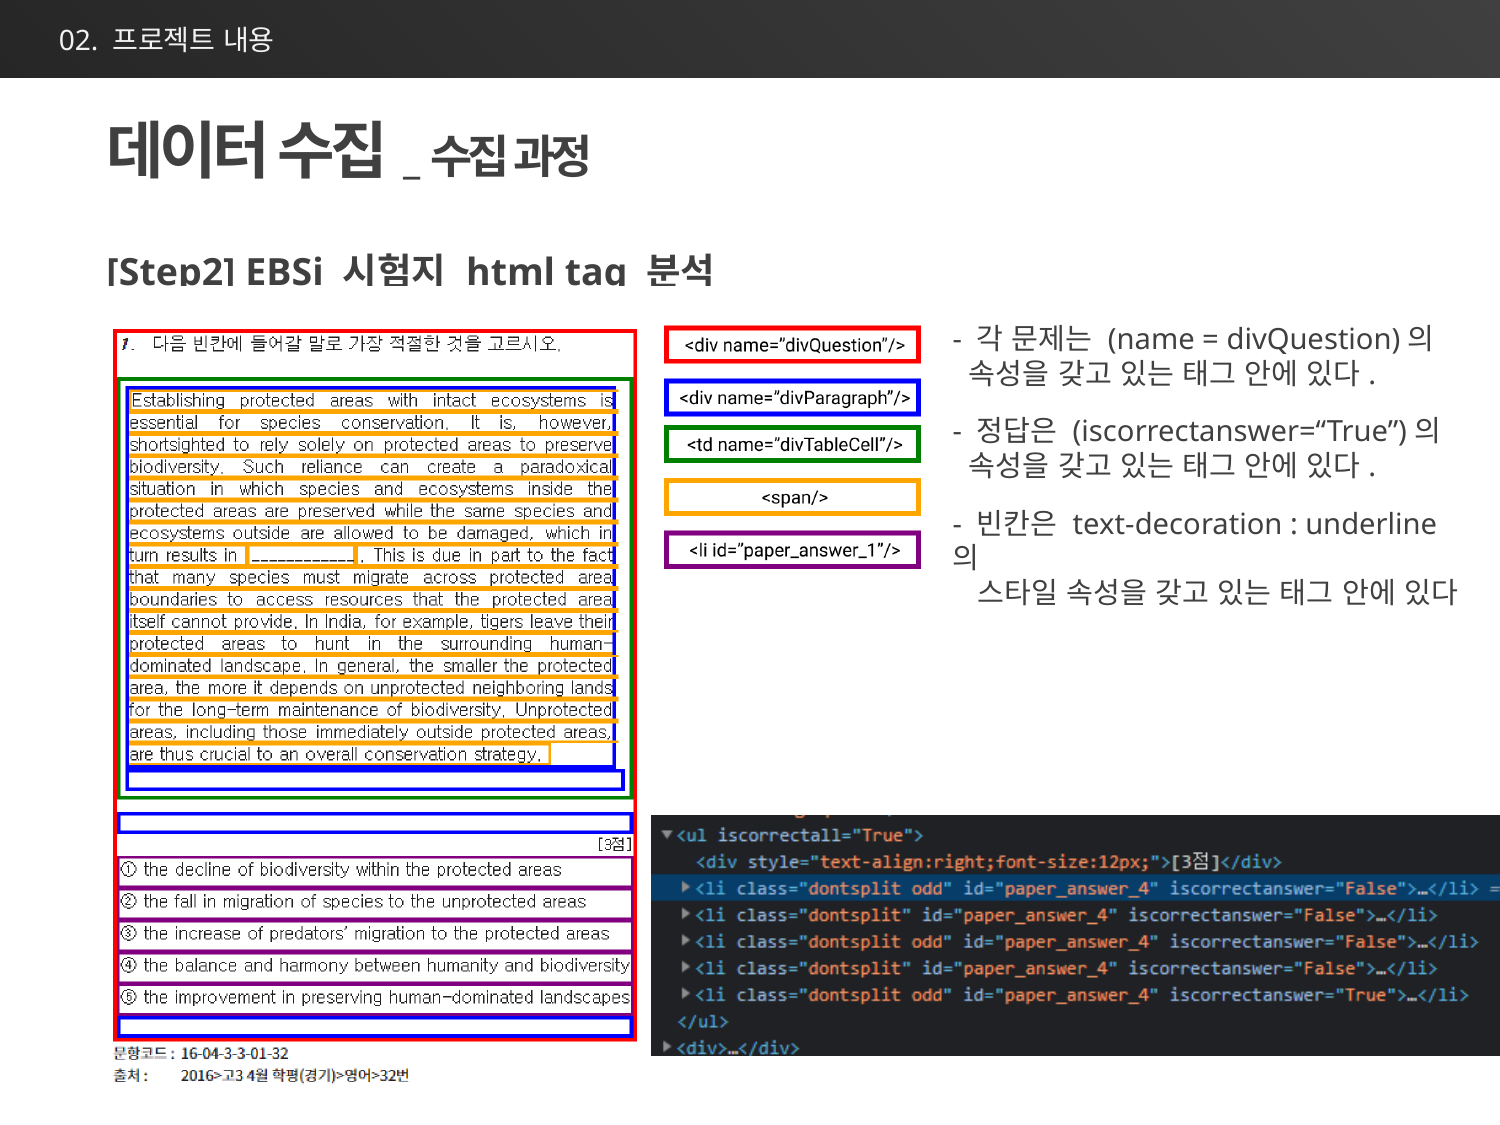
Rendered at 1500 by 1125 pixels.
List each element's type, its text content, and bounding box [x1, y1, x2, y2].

text_box [Step2] EBSi 시험지 html tag 분석 [91, 240, 842, 286]
picture [60, 286, 1500, 1110]
text_box 데이터 수집_수집 과정 ​ [91, 96, 1174, 176]
text_box 02. 프로젝트 내용 [0, 0, 1500, 78]
text_box - 각 문제는 (name = divQuestion)의 속성을 갖고 있는 태그 안에 있다. - 정답은 (iscorrectanswer=“True”)의 속성을 갖고 있는 태그 안에 있다. - 빈칸은 text-decoration : underline의 스타일 속성을 갖고 있는 태그 안에 있다 [981, 312, 1476, 618]
